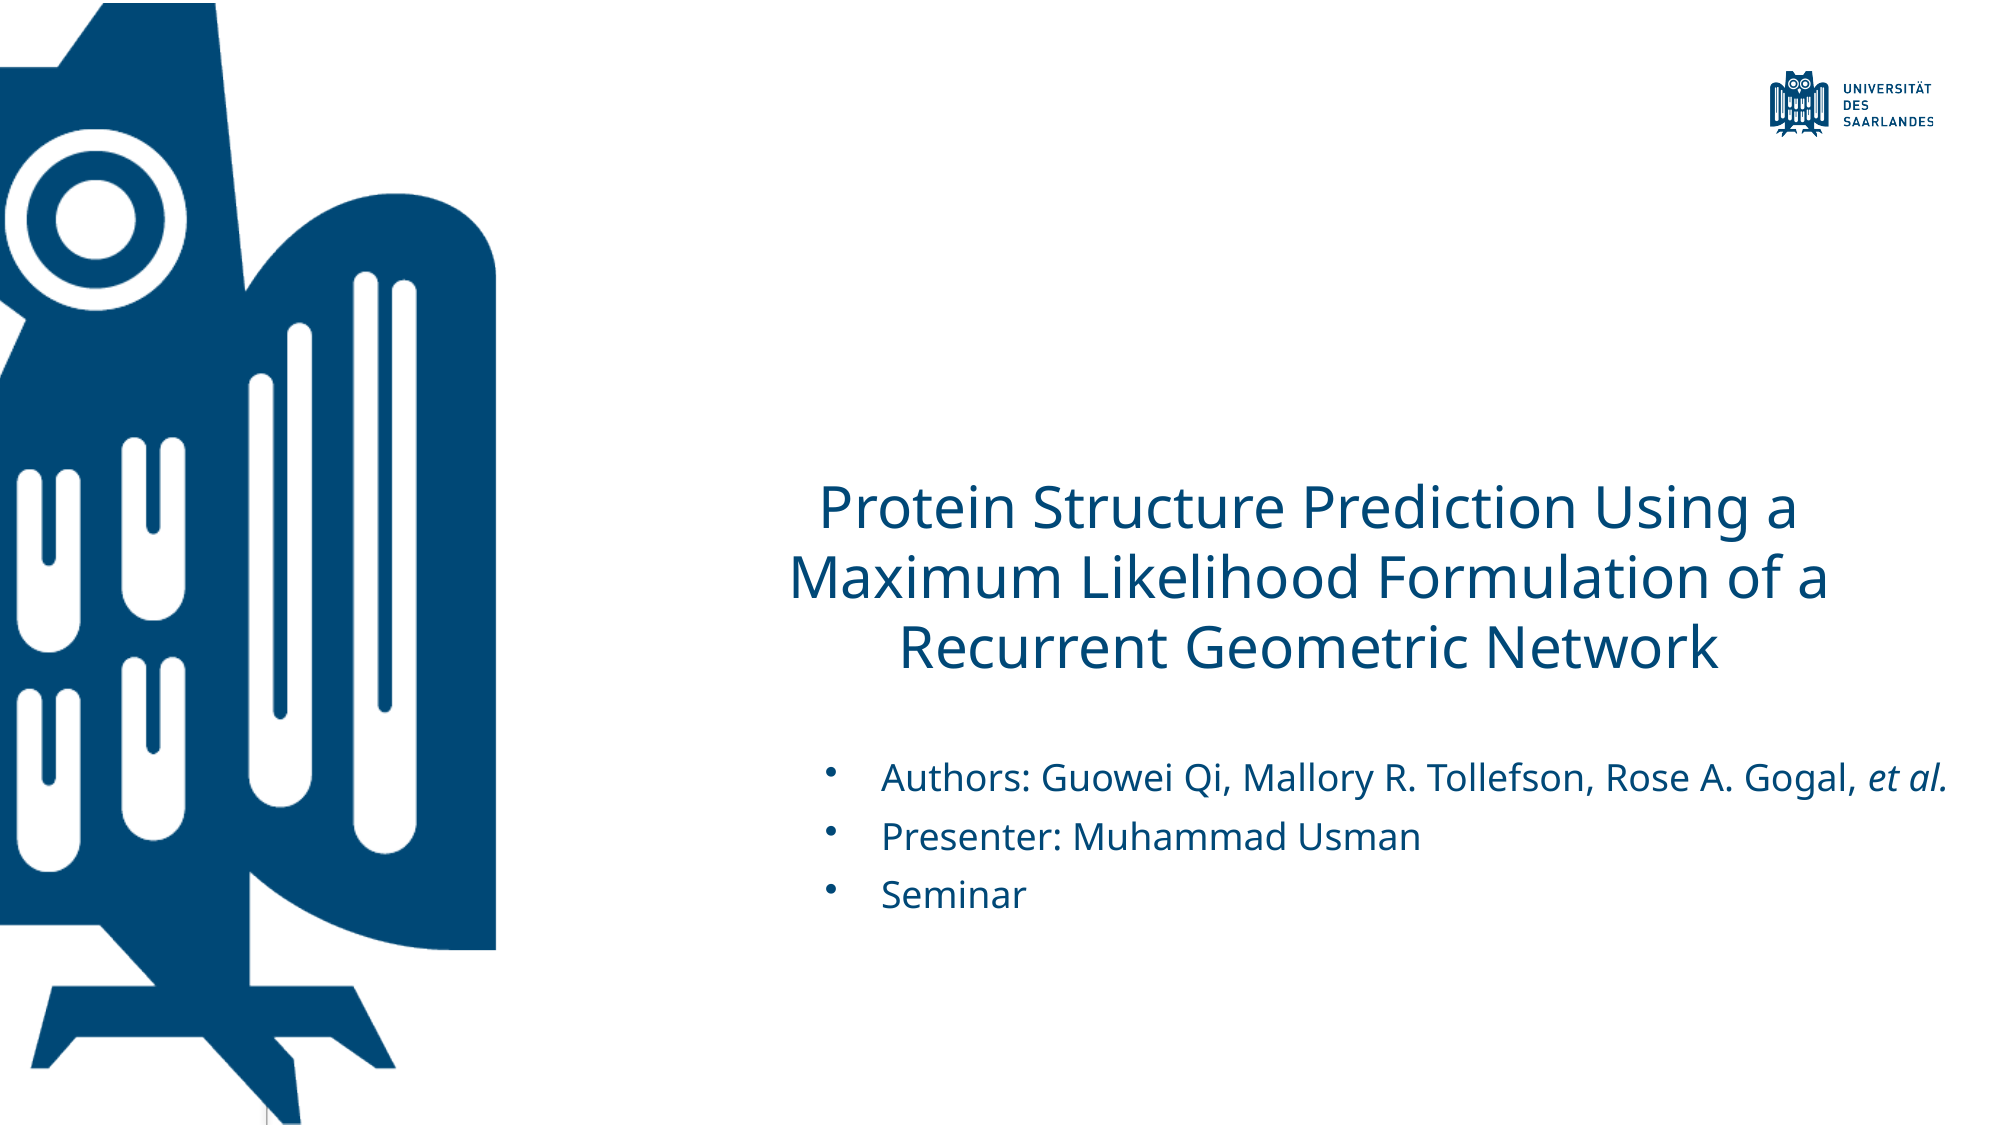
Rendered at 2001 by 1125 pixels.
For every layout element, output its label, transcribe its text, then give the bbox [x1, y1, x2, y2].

picture [0, 3, 497, 1125]
picture [1770, 71, 1934, 137]
title Protein Structure Prediction Using a Maximum Likelihood Formulation of a Recurrent Geometric Network [730, 462, 1888, 631]
subtitle Authors: Guowei Qi, Mallory R. Tollefson, Rose A. Gogal, et al. Presenter: Muhammad Usman Seminar [809, 733, 2000, 1002]
